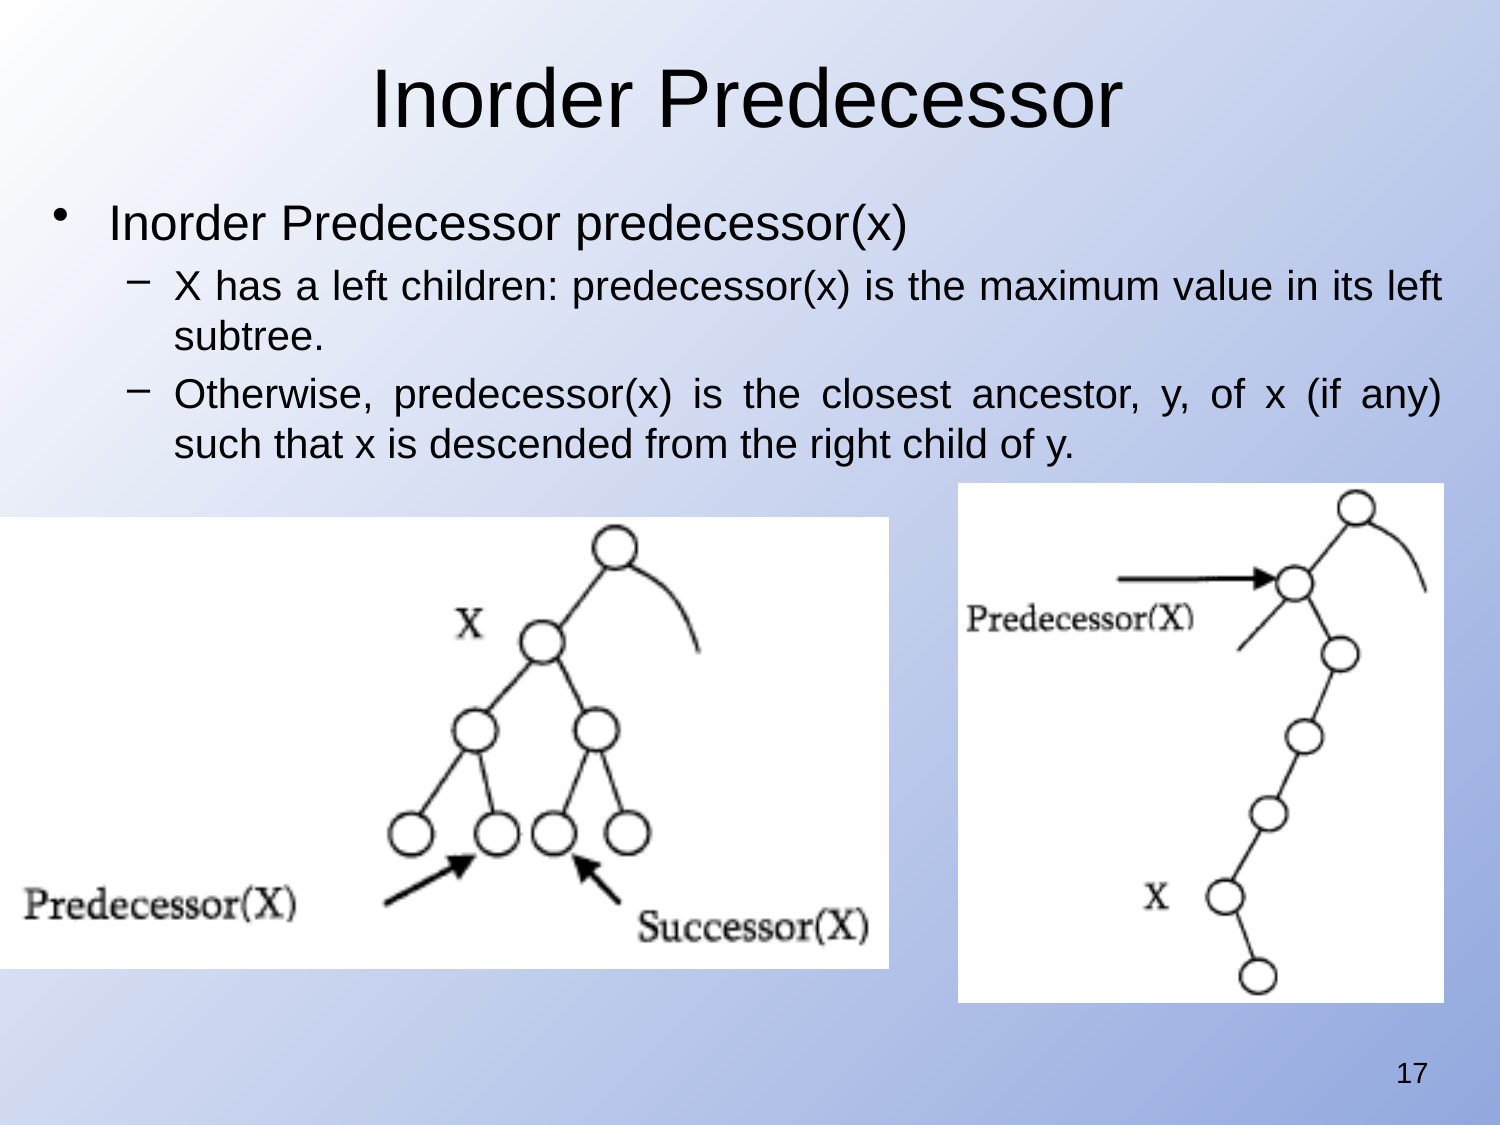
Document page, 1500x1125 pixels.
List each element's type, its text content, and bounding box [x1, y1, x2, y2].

picture [958, 483, 1444, 1003]
picture [0, 517, 889, 969]
slide_number 17 [1093, 1046, 1444, 1125]
title Inorder Predecessor [22, 0, 1474, 188]
list Inorder Predecessor predecessor(x) X has a left children: predecessor(x) is the maximum value in its left subtree. Otherwise, predecessor(x) is the closest ancestor, y, of x (if any) such that x is descended from the right child of y. [37, 183, 1459, 439]
